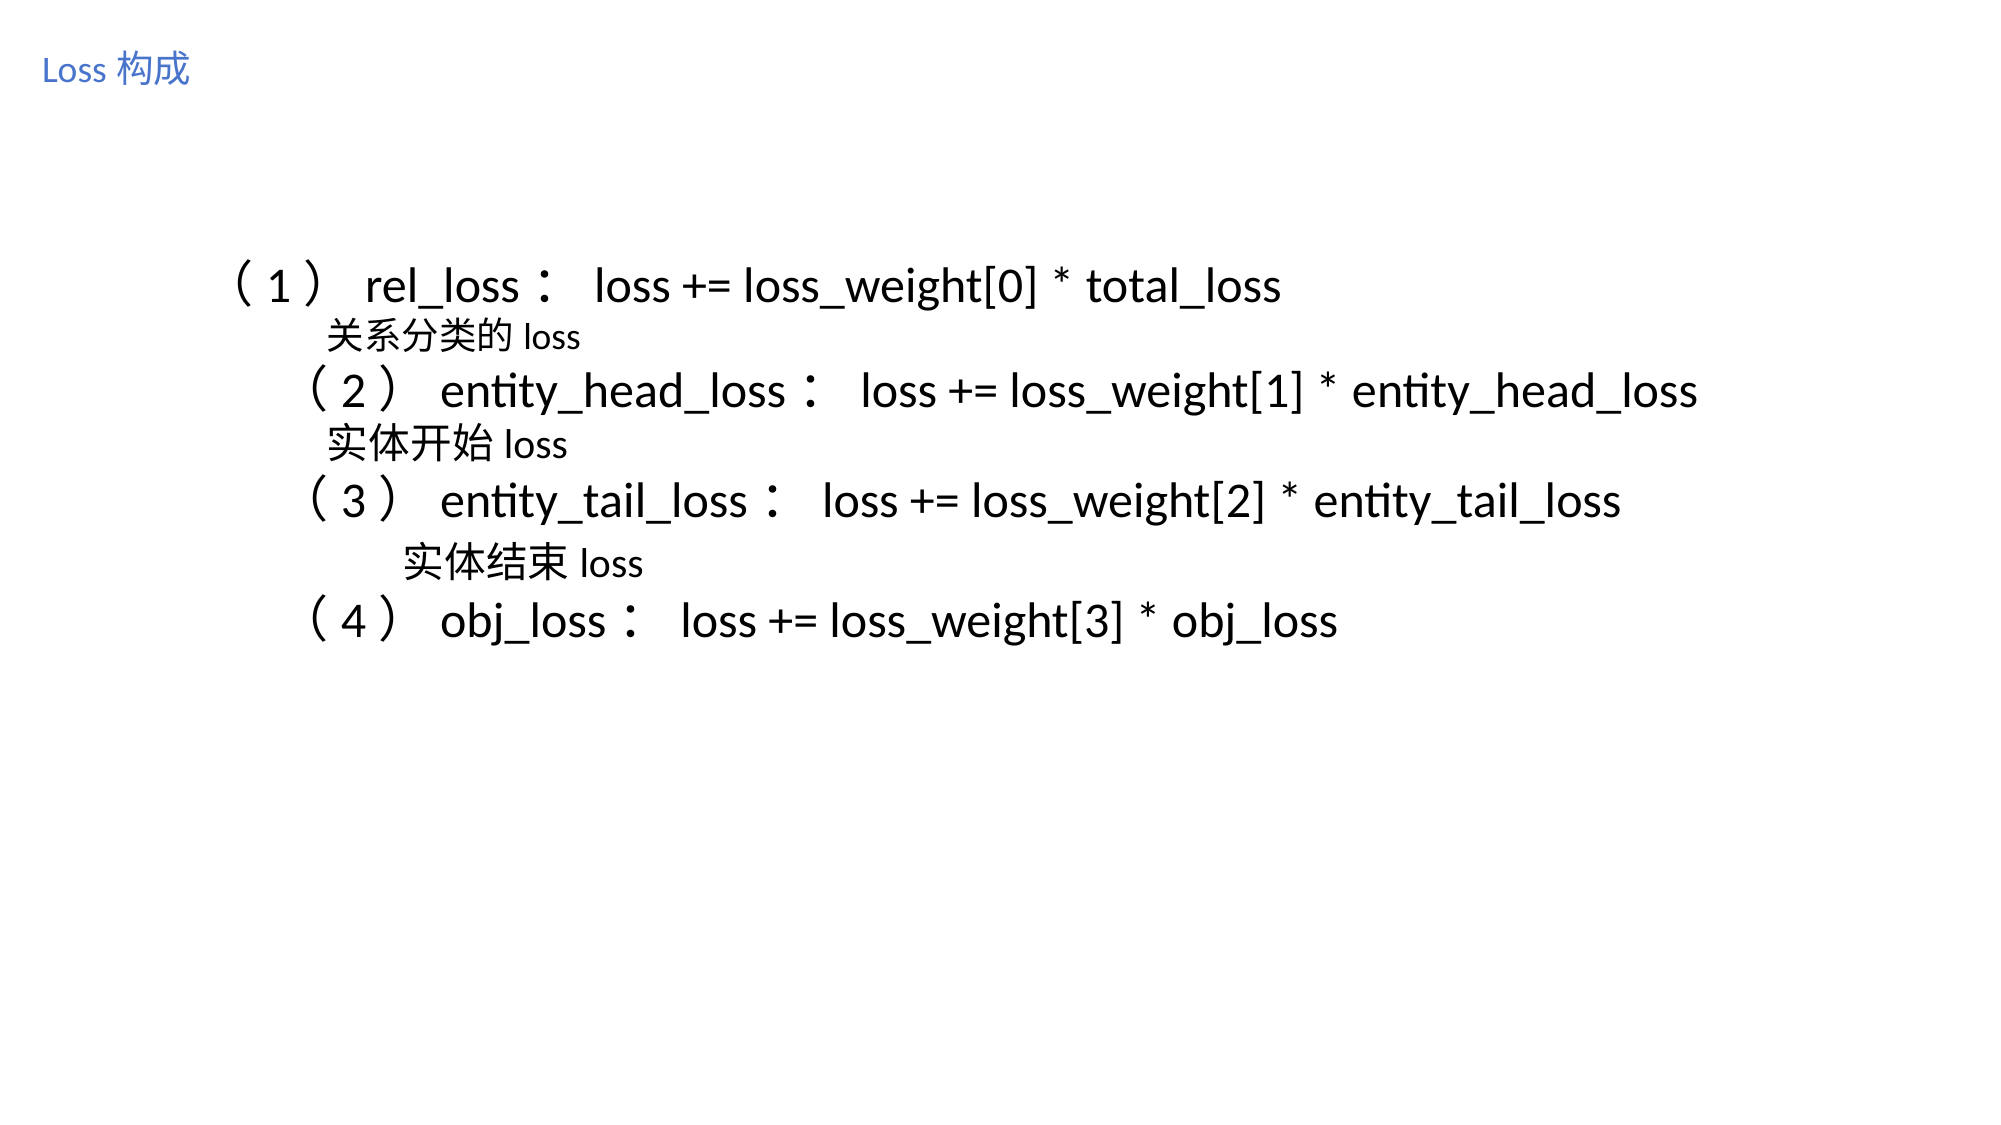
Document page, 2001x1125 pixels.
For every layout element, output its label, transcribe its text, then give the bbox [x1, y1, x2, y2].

text_box （1）rel_loss：loss += loss_weight[0] * total_loss 关系分类的loss （2）entity_head_loss：loss += loss_weight[1] * entity_head_loss 实体开始loss （3）entity_tail_loss：loss += loss_weight[2] * entity_tail_loss 实体结束loss （4）obj_loss：loss += loss_weight[3] * obj_loss [87, 244, 1892, 933]
text_box Loss构成 [27, 37, 1028, 98]
